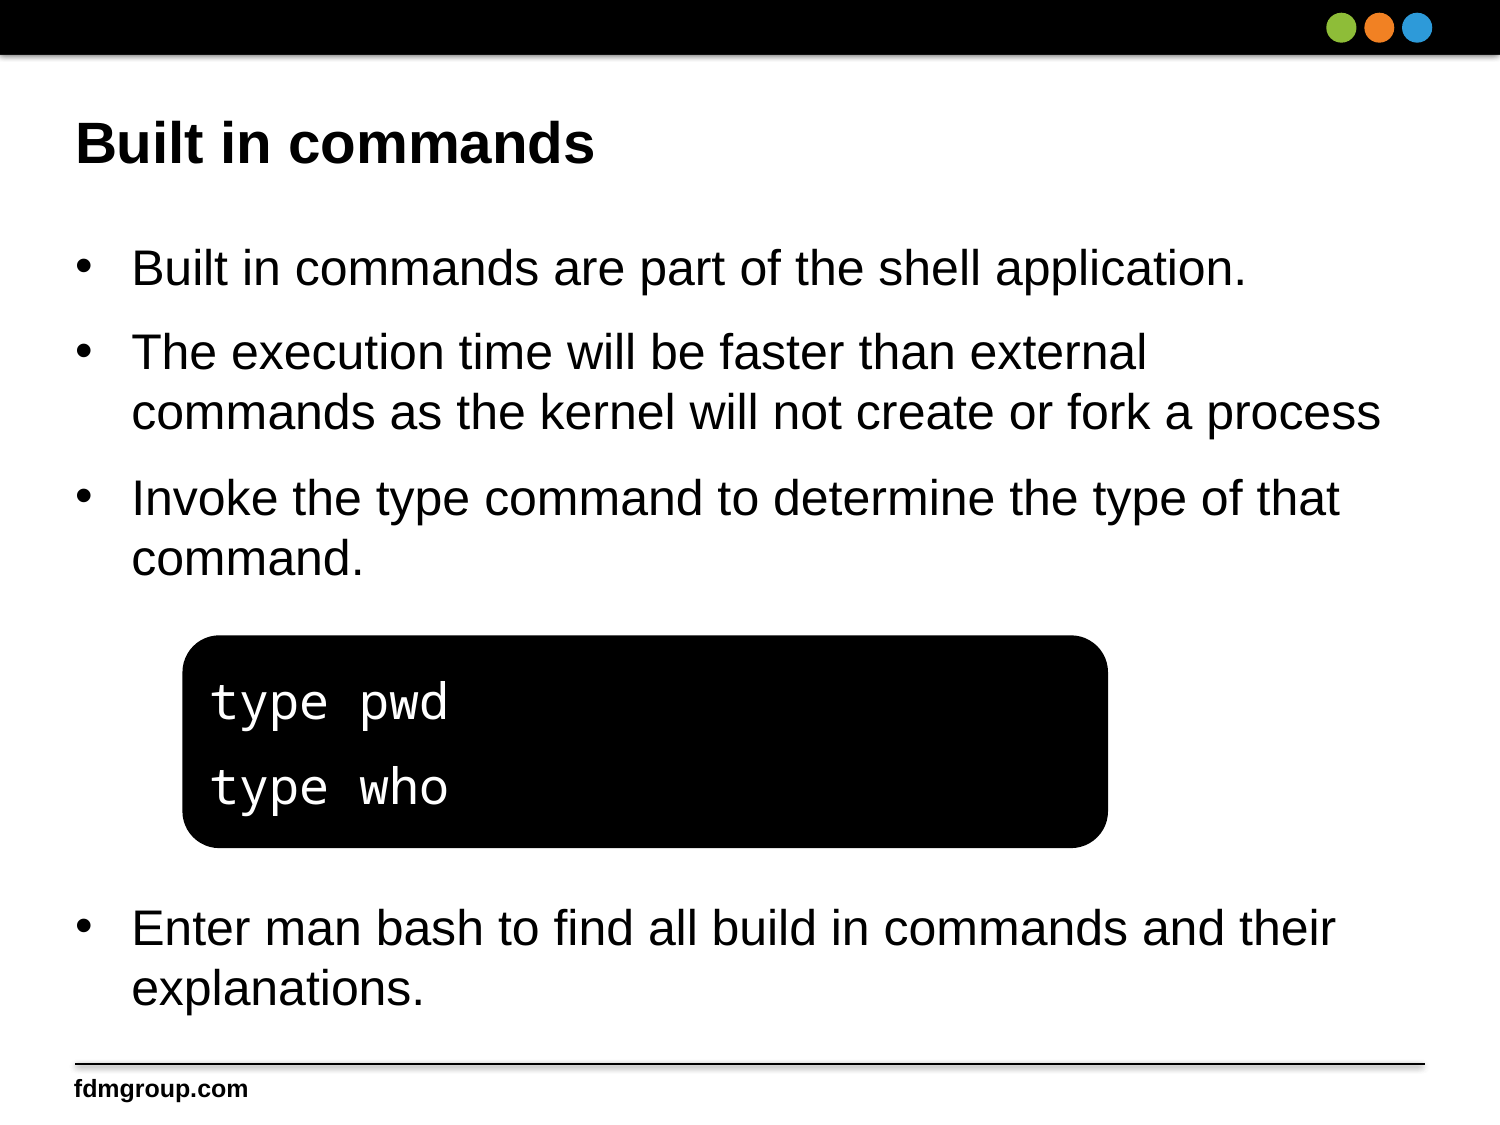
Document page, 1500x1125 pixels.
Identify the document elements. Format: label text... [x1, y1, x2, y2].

list Built in commands are part of the shell application. The execution time will be faster than external commands as the kernel will not create or fork a process Invoke the type command to determine the type of that command. Enter man bash to find all build in commands and their explanations. [75, 234, 1390, 1040]
title Built in commands [75, 105, 1425, 184]
text_box type pwd type who [182, 635, 1109, 849]
